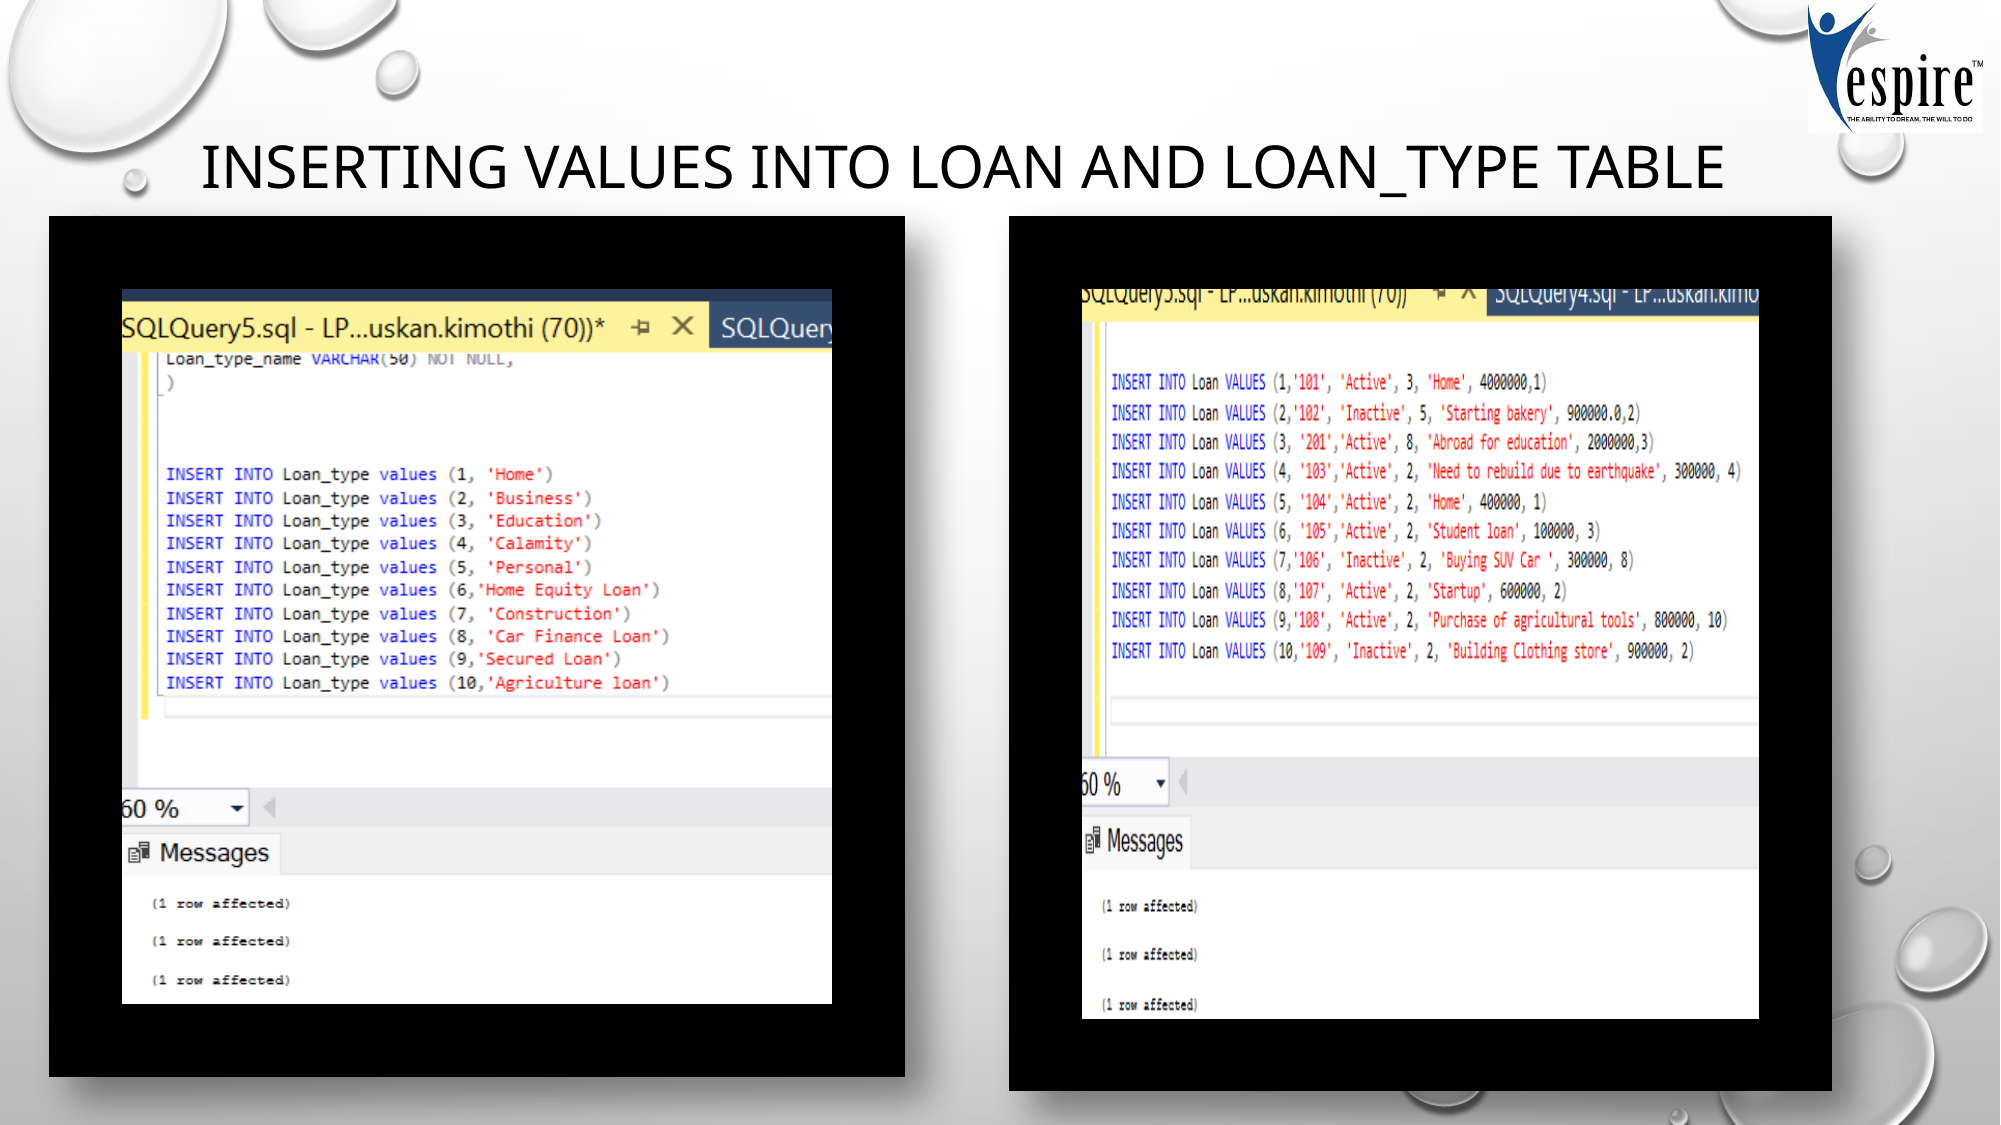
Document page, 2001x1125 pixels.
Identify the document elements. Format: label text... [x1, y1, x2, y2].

title Inserting values into loan and Loan_type table [149, 101, 1779, 237]
picture [0, 0, 2000, 1125]
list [121, 288, 833, 1005]
